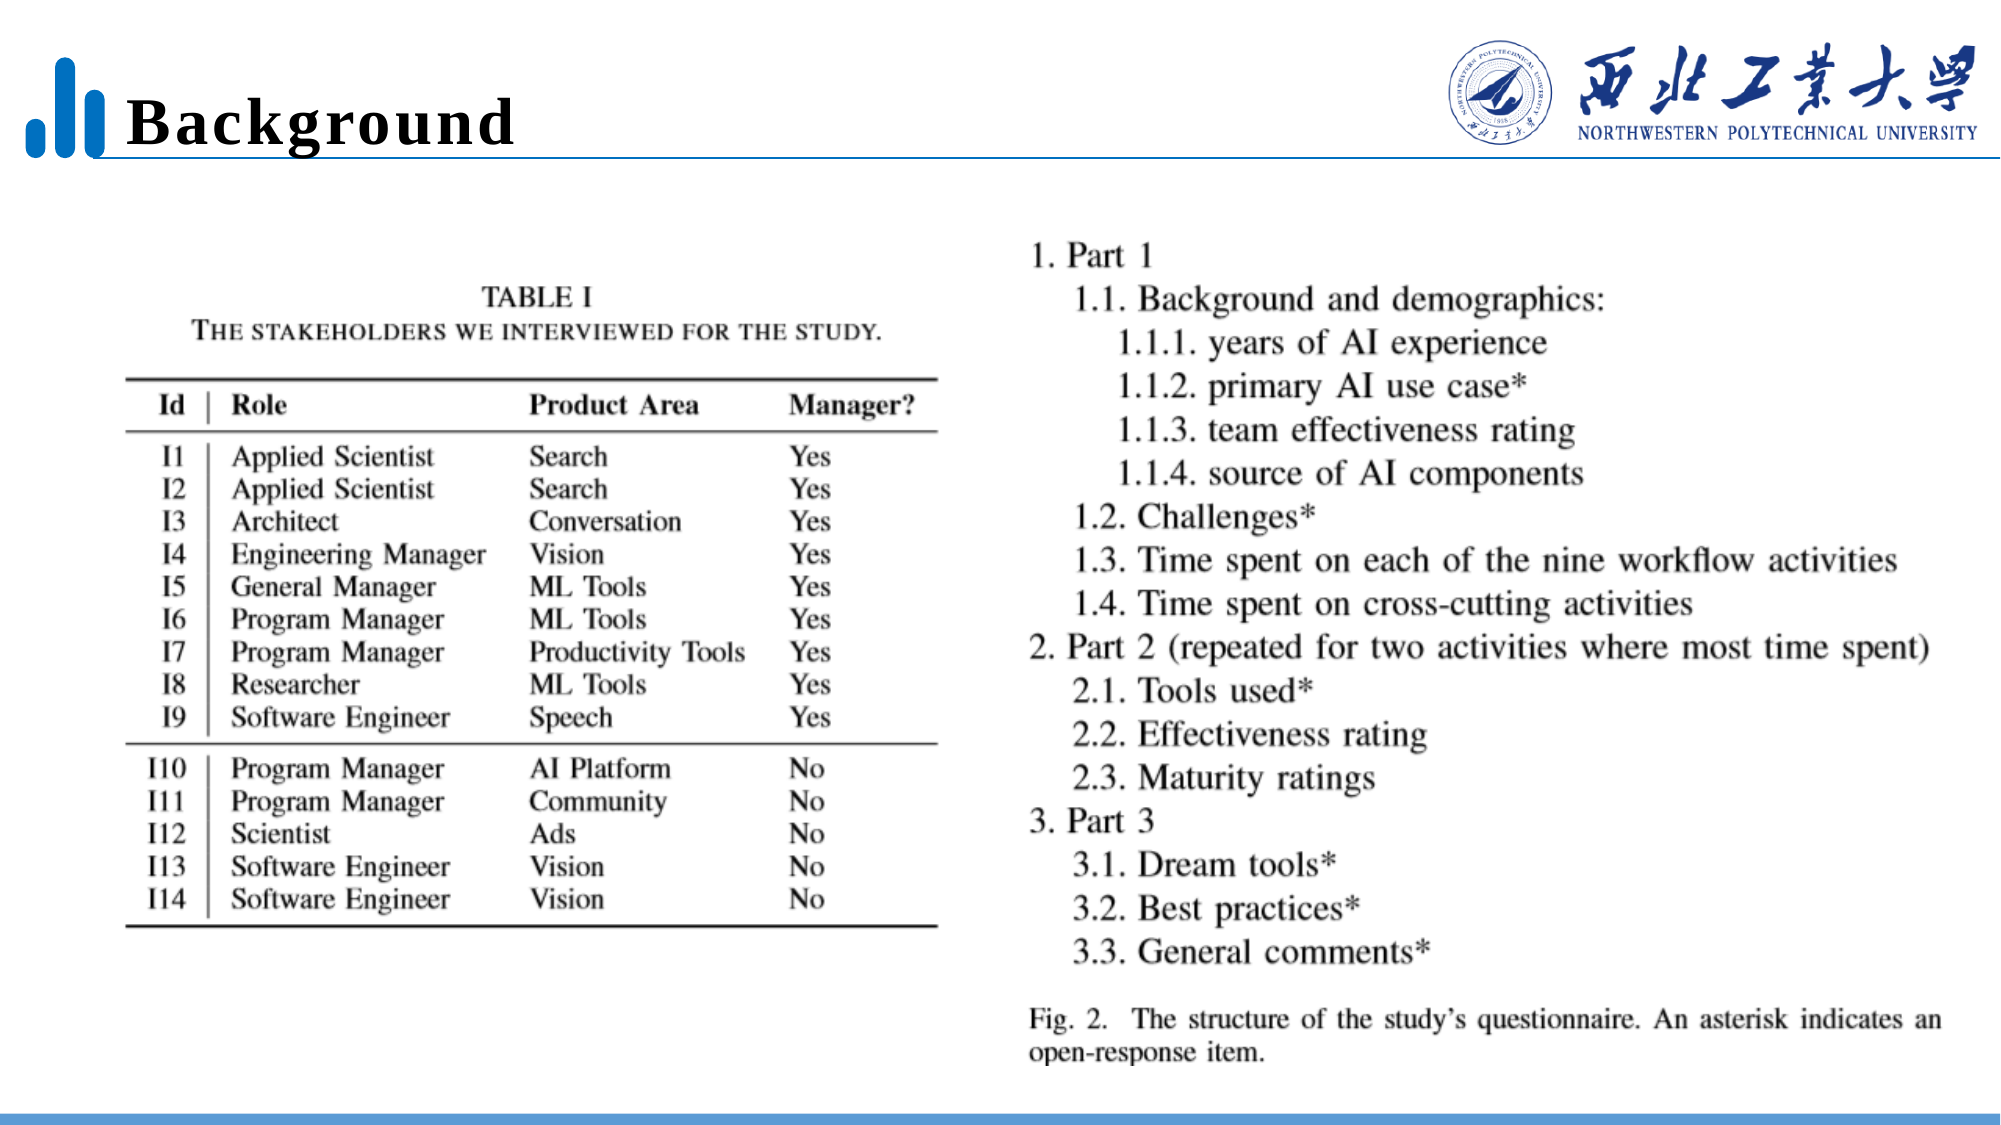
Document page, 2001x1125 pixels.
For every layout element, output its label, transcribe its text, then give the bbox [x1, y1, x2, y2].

picture [82, 260, 967, 934]
title Background [109, 64, 1891, 171]
picture [1443, 23, 1988, 147]
picture [1021, 230, 1952, 1066]
